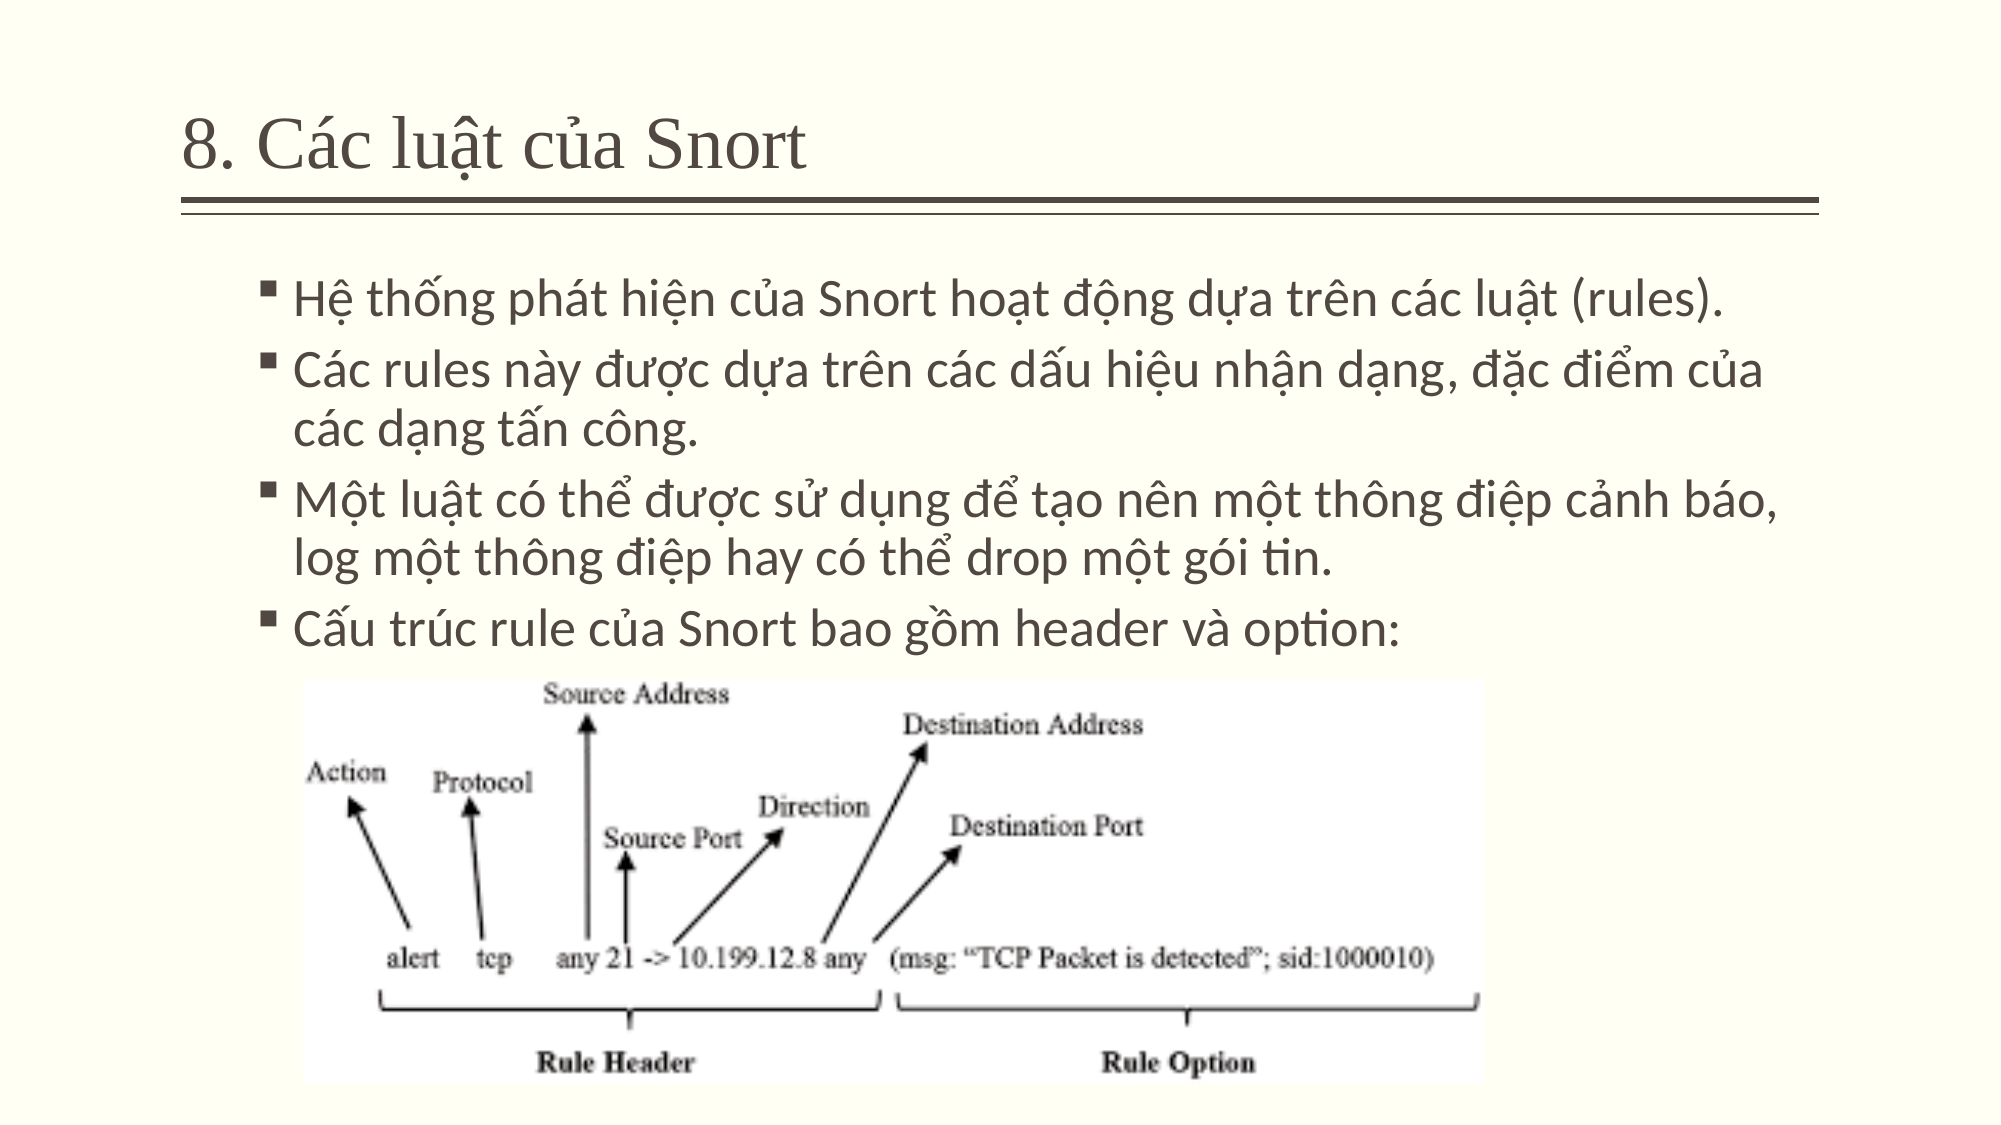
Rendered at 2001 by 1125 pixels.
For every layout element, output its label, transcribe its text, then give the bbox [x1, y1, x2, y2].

title 8. Các luật của Snort [181, 12, 1819, 193]
list Hệ thống phát hiện của Snort hoạt động dựa trên các luật (rules). Các rules này được dựa trên các dấu hiệu nhận dạng, đặc điểm của các dạng tấn công. Một luật có thể được sử dụng để tạo nên một thông điệp cảnh báo, log một thông điệp hay có thể drop một gói tin. Cấu trúc rule của Snort bao gồm header và option: [181, 262, 1819, 1013]
picture [303, 680, 1484, 1083]
